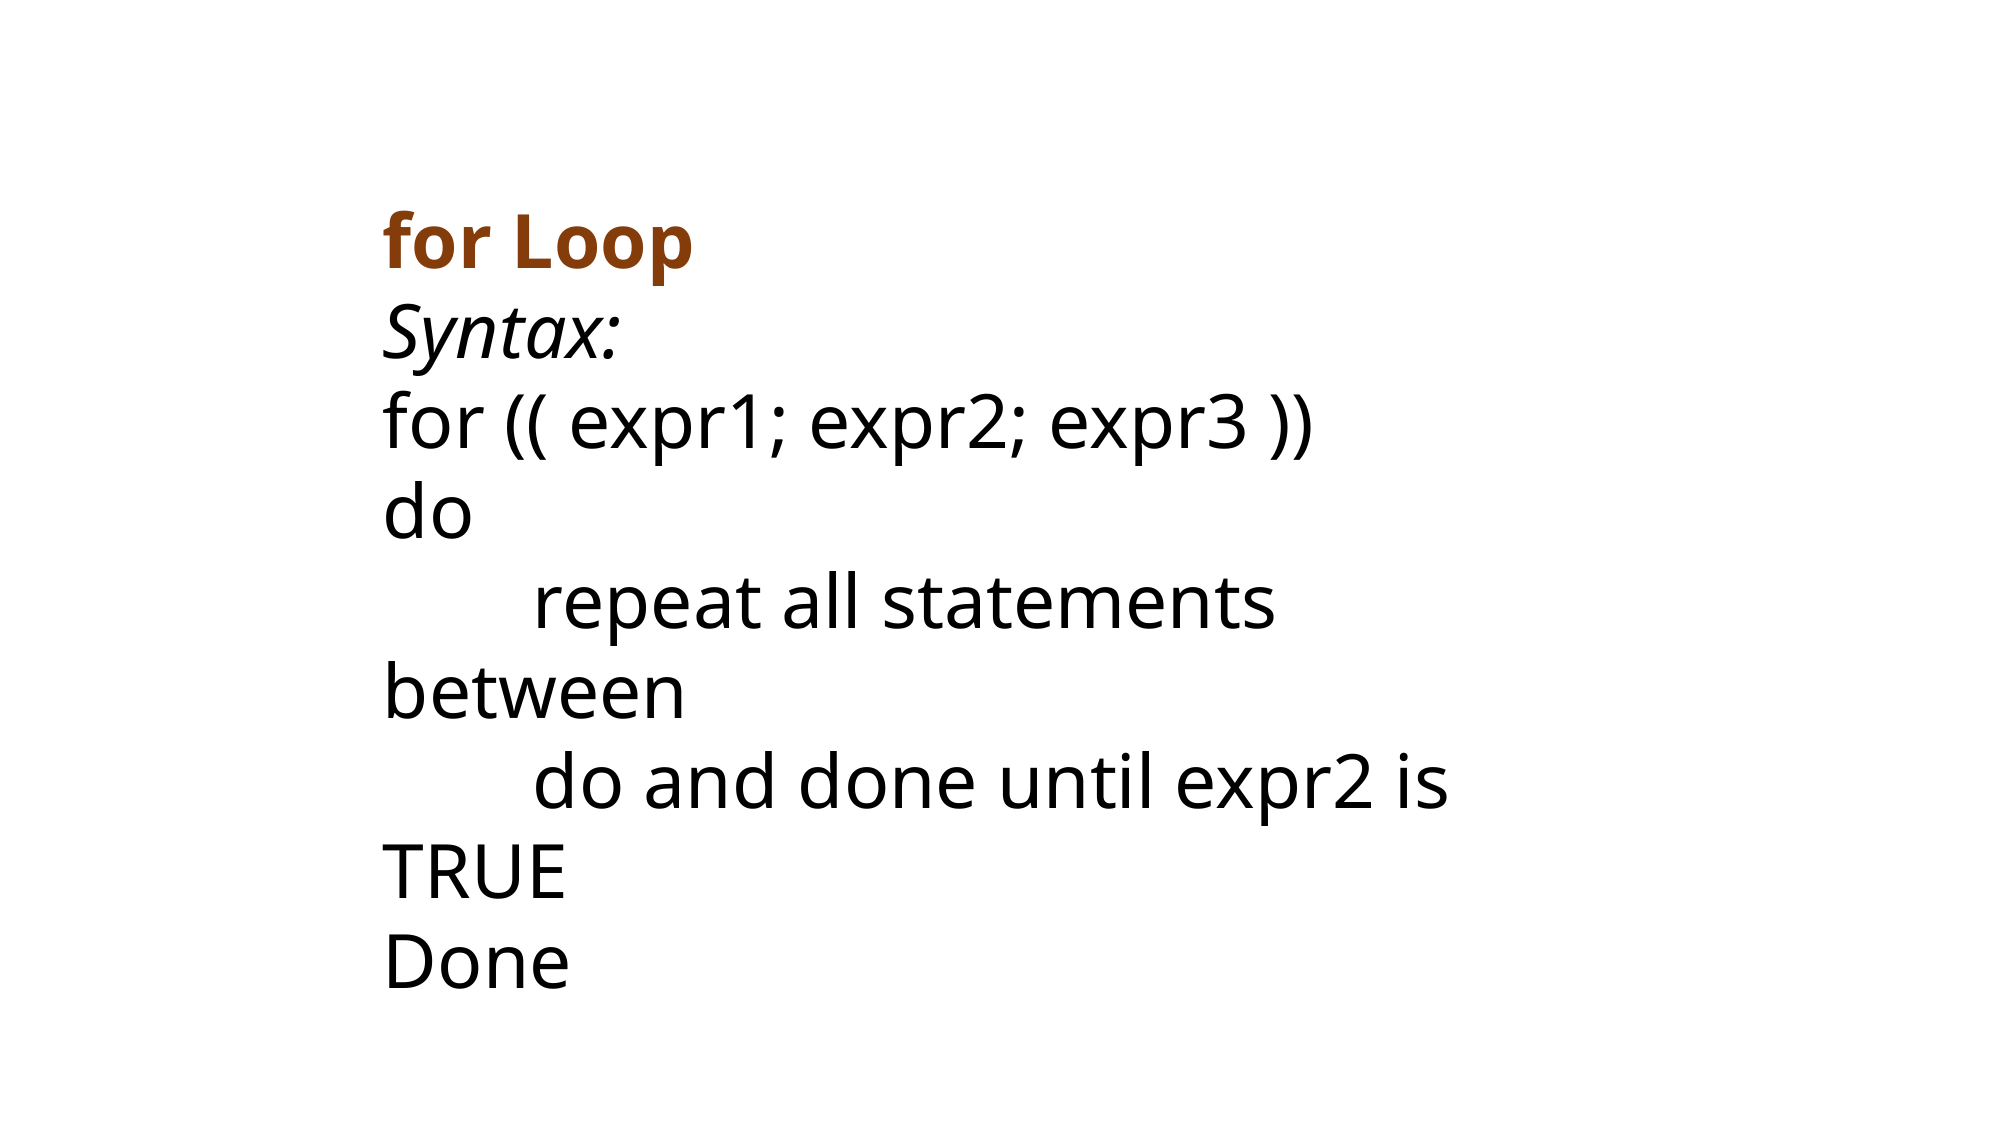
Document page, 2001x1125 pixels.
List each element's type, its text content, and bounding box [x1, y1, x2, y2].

text_box for Loop Syntax: for (( expr1; expr2; expr3 )) do repeat all statements between do and done until expr2 is TRUE Done [368, 186, 1585, 1012]
